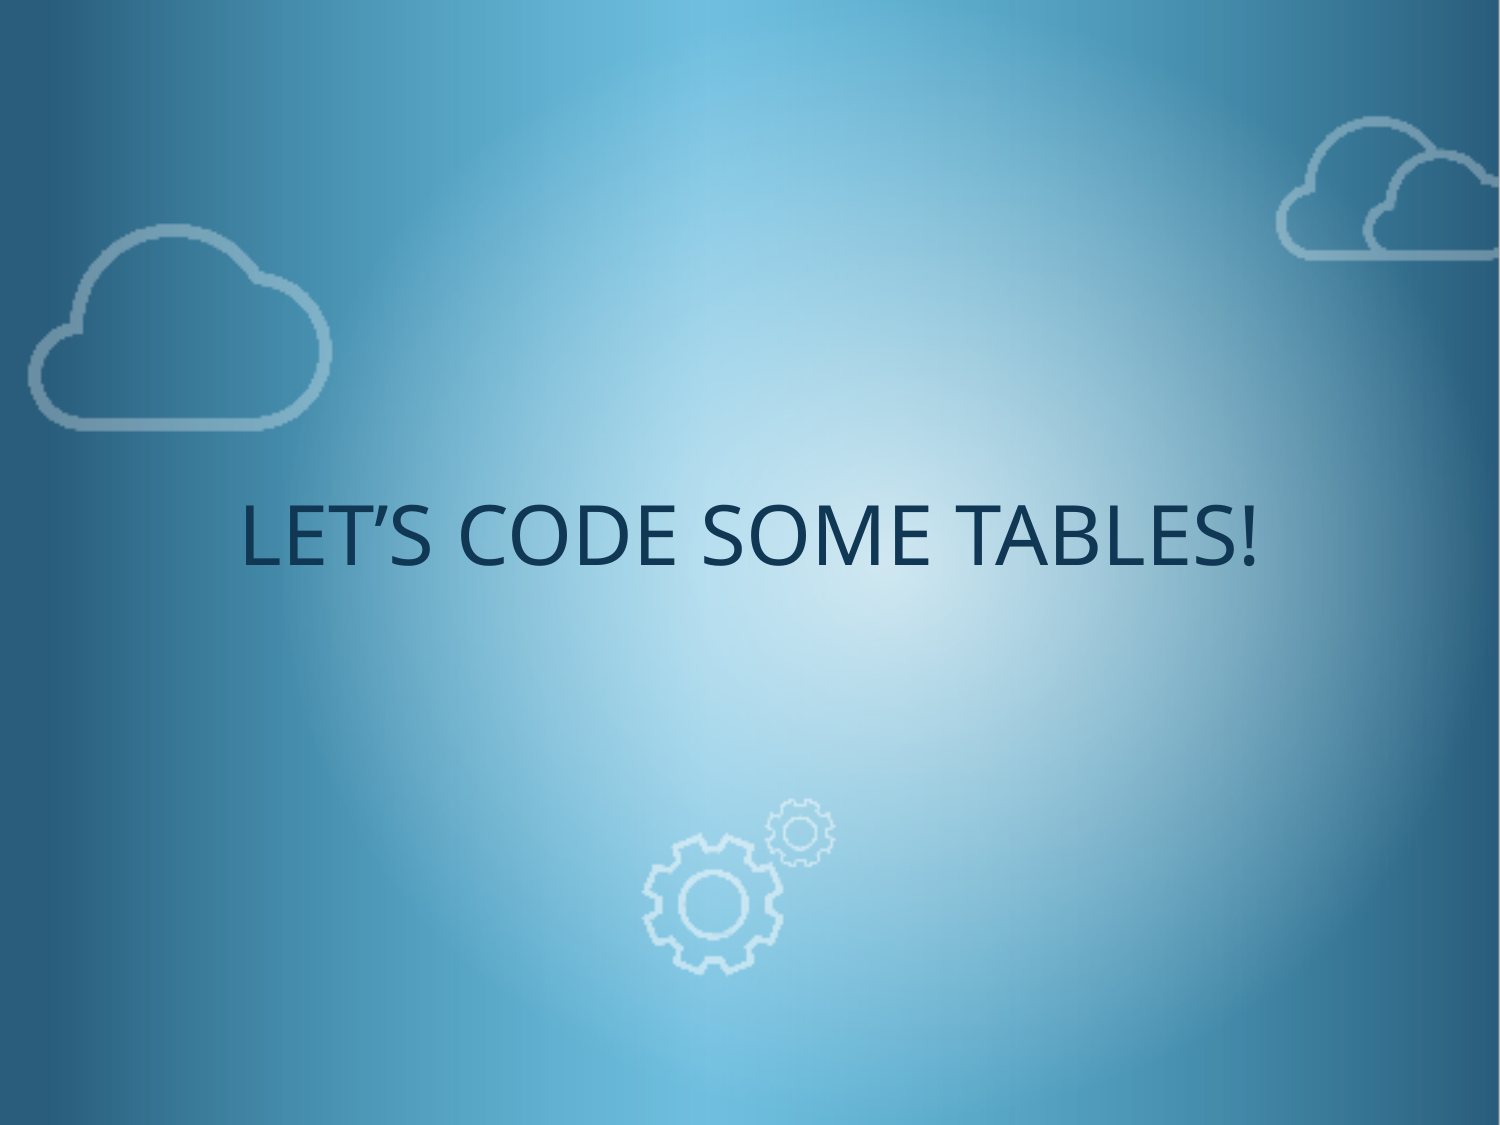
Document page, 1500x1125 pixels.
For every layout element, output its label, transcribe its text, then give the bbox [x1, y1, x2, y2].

title LET’S CODE SOME TABLES! [112, 474, 1388, 699]
picture [0, 0, 1500, 1125]
